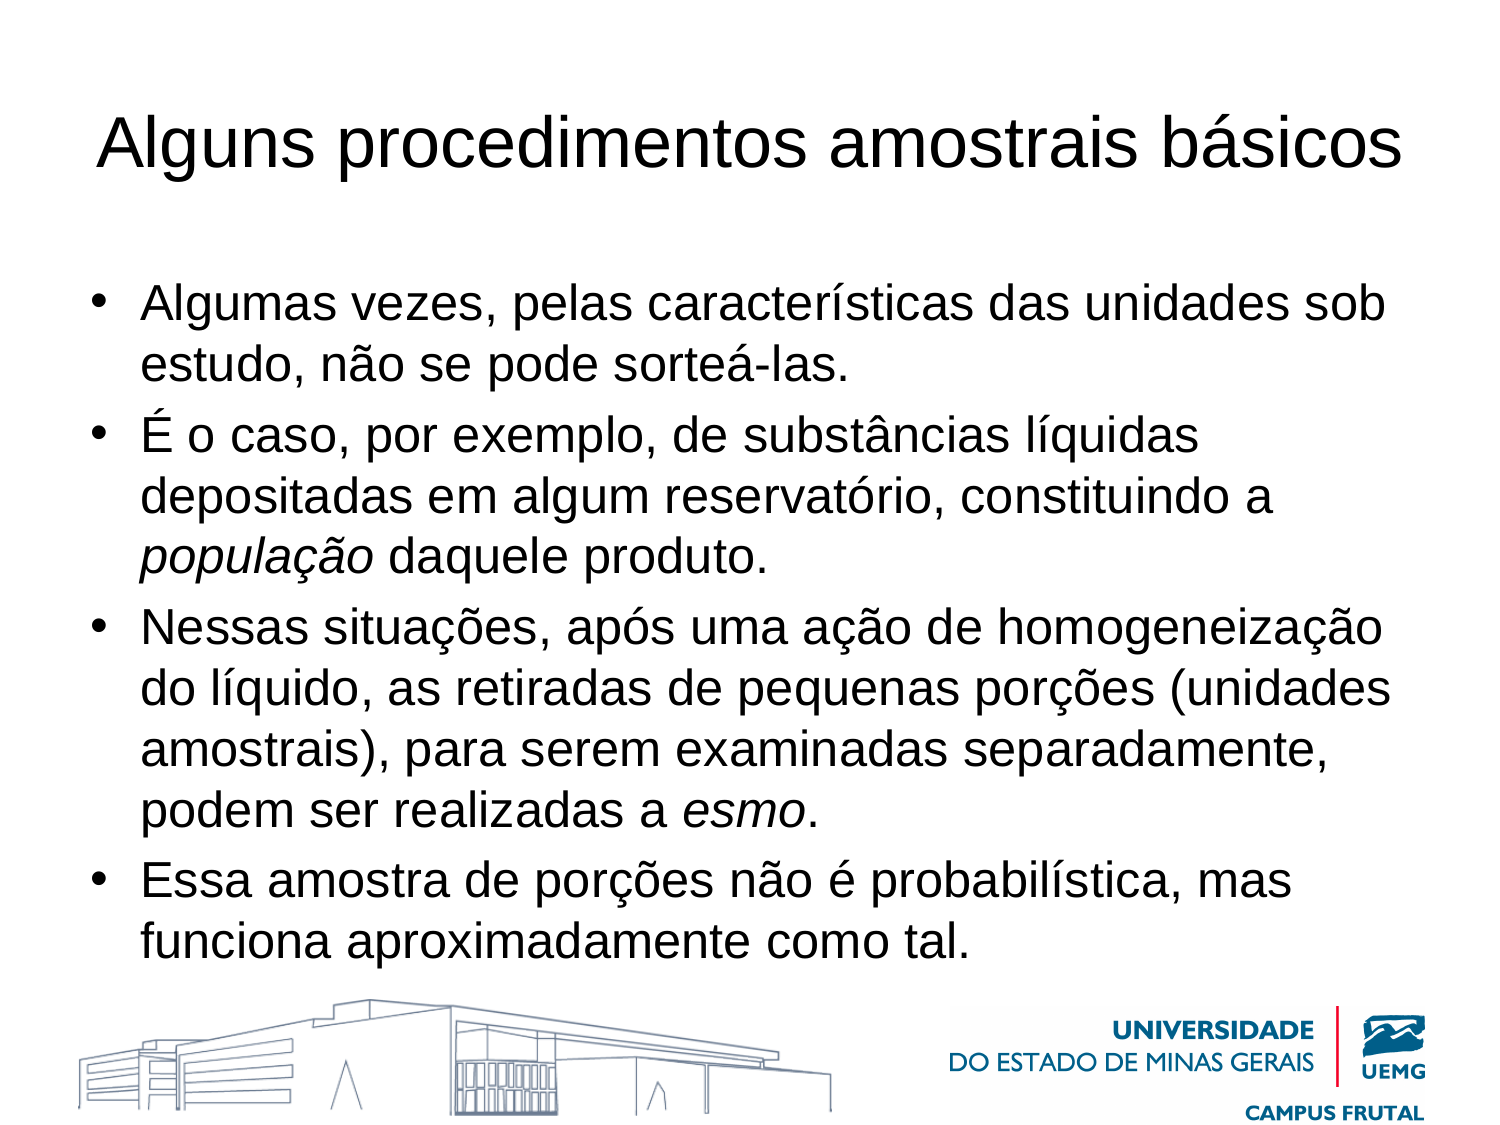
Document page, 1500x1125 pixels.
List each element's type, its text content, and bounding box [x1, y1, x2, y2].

picture [78, 999, 832, 1116]
picture [1415, 1067, 1425, 1075]
picture [1371, 1020, 1416, 1030]
list Algumas vezes, pelas características das unidades sob estudo, não se pode sorteá-las. É o caso, por exemplo, de substâncias líquidas depositadas em algum reservatório, constituindo a população daquele produto. Nessas situações, após uma ação de homogeneização do líquido, as retiradas de pequenas porções (unidades amostrais), para serem examinadas separadamente, podem ser realizadas a esmo. Essa amostra de porções não é probabilística, mas funciona aproximadamente como tal. [75, 262, 1425, 988]
picture [950, 1006, 1425, 1125]
title Alguns procedimentos amostrais básicos [75, 45, 1425, 233]
picture [1391, 1028, 1410, 1038]
picture [953, 1056, 963, 1068]
